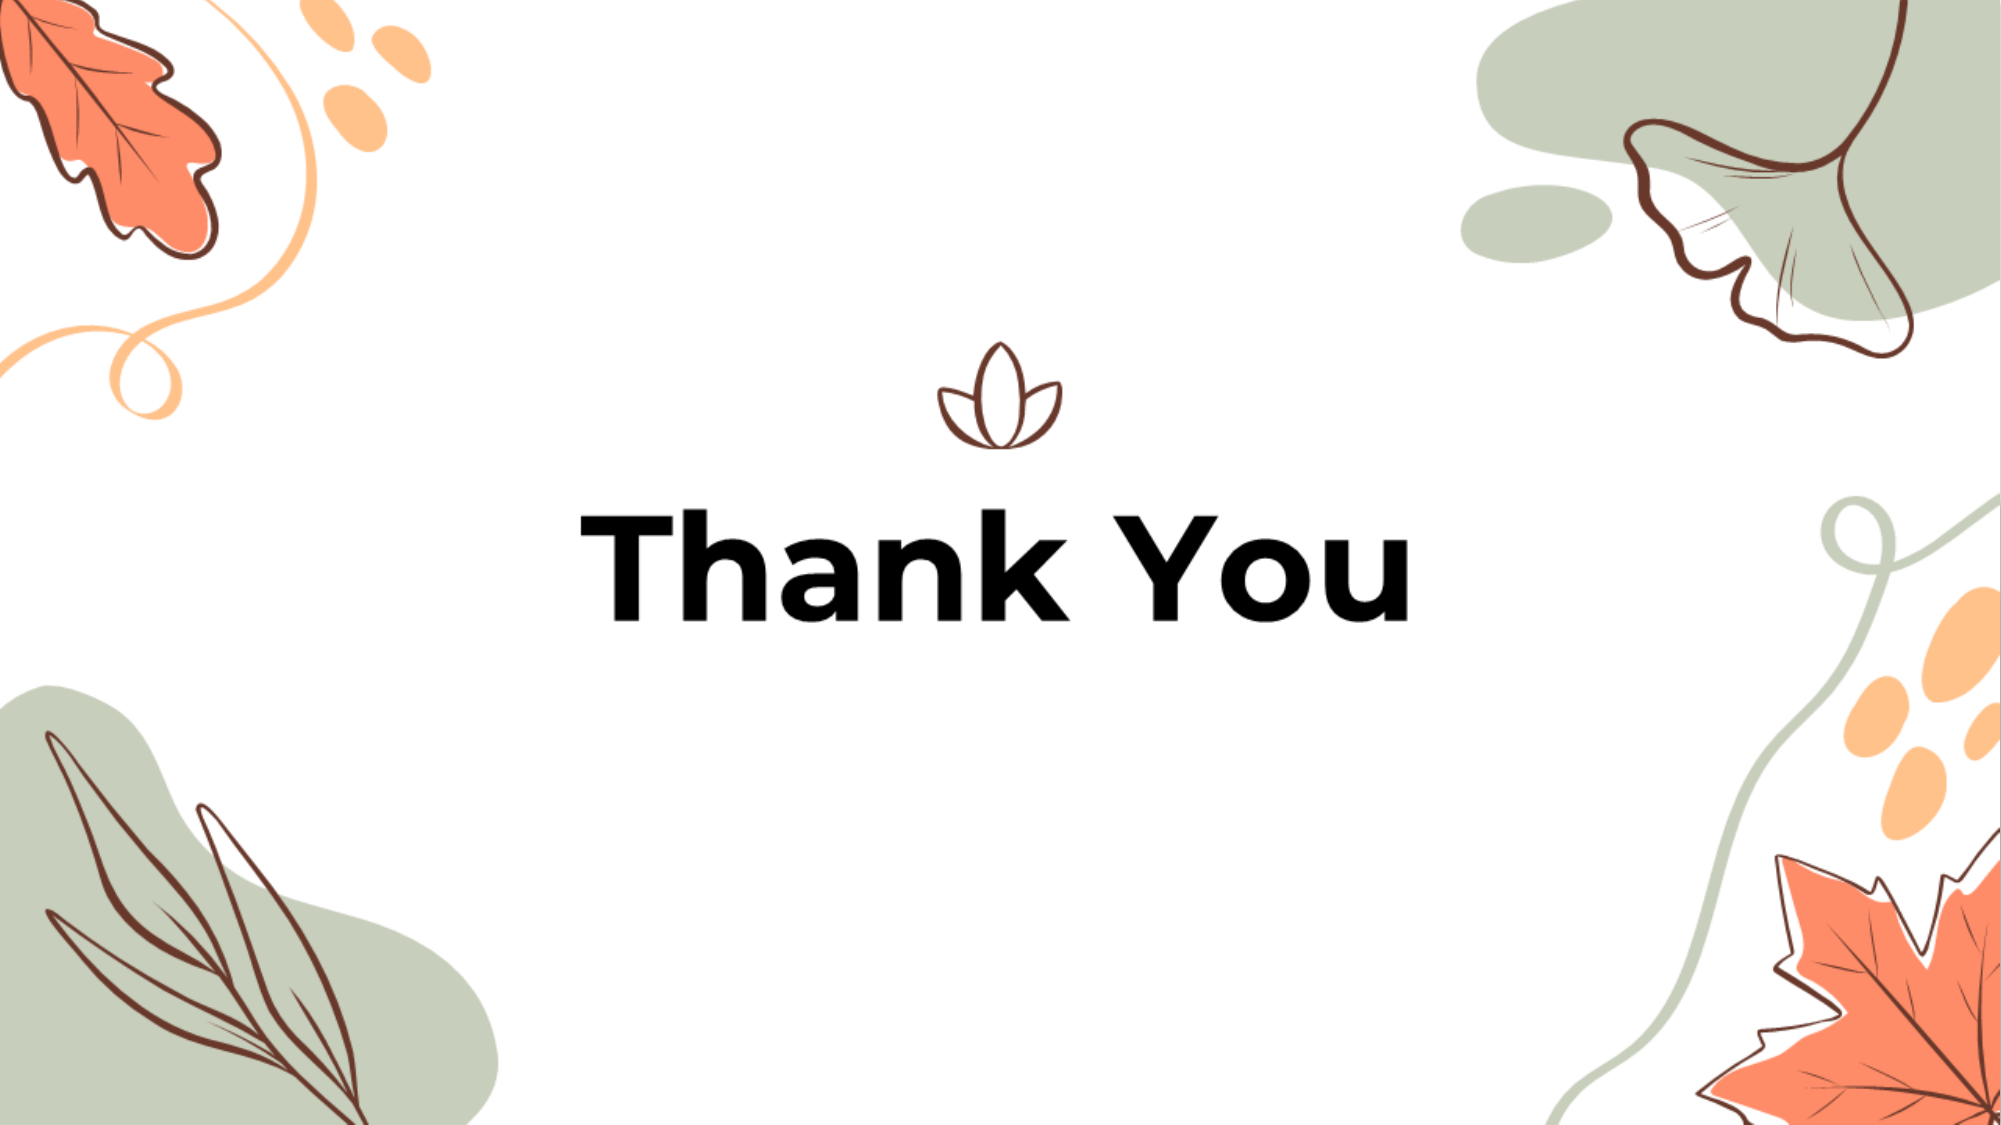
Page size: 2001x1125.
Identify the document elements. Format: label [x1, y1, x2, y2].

list [0, 0, 2000, 1125]
